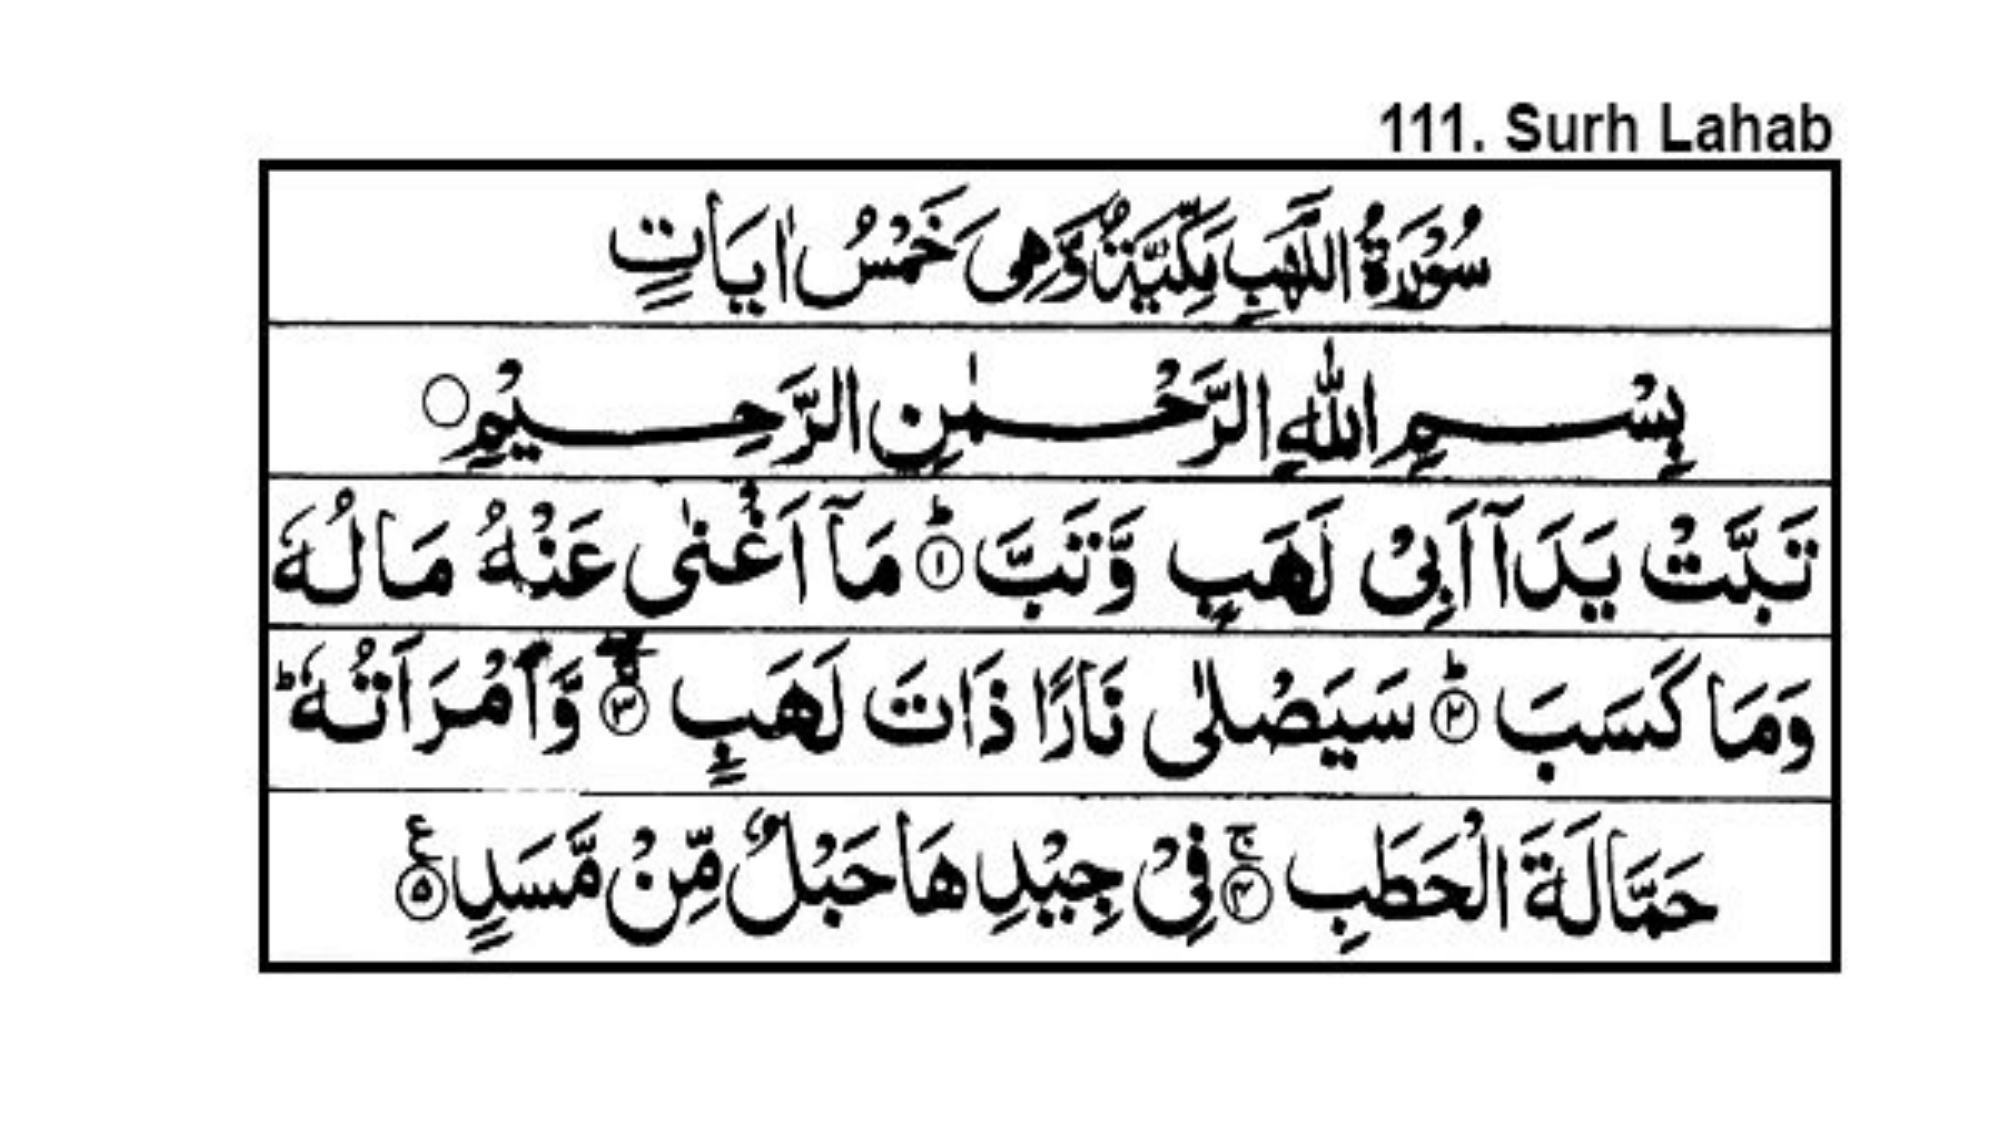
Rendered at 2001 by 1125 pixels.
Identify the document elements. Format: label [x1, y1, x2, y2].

list [220, 74, 1889, 1046]
